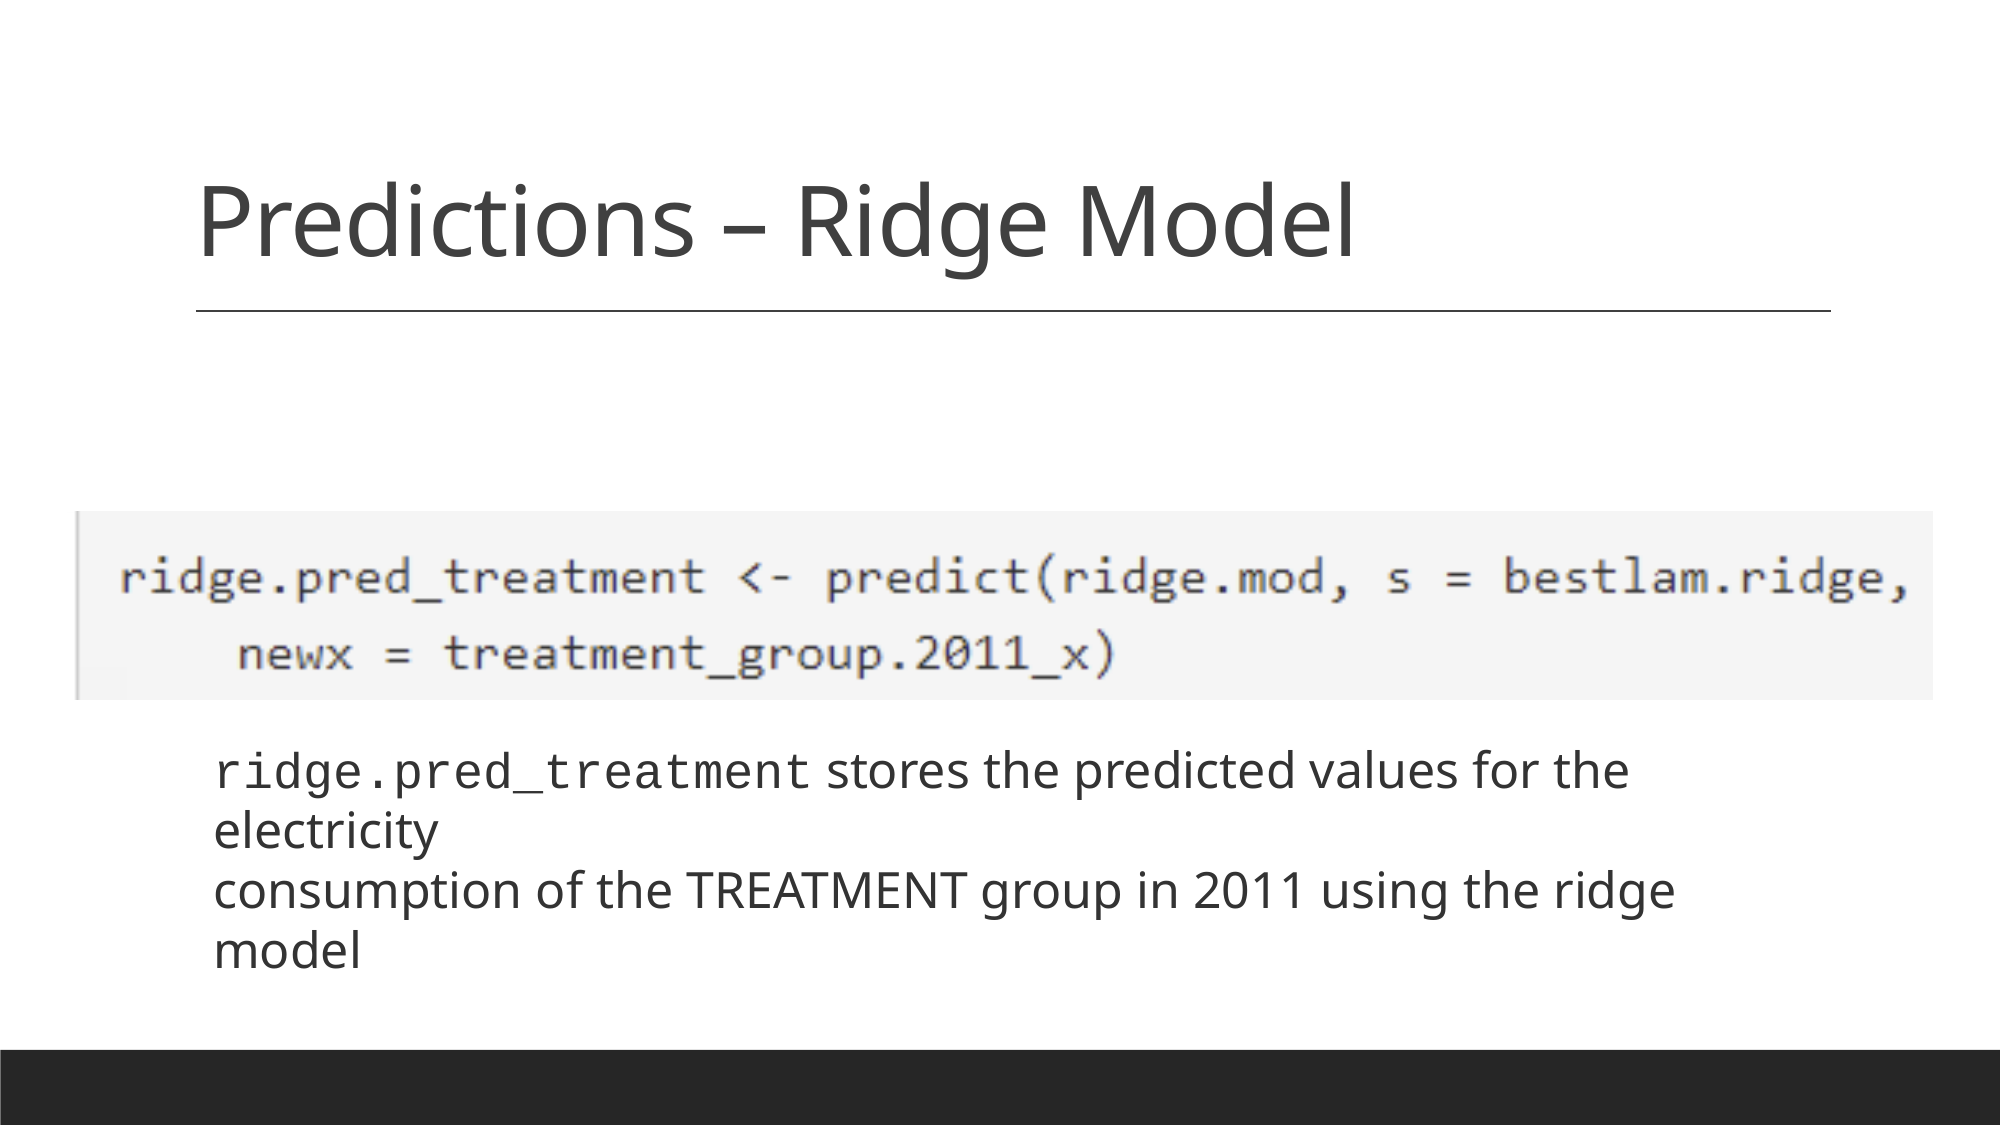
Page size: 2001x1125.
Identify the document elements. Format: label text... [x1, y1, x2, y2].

title Predictions – Ridge Model [180, 47, 1830, 285]
list ridge.pred_treatment stores the predicted values for the electricity consumption of the TREATMENT group in 2011 using the ridge model [198, 711, 1802, 1125]
picture [66, 511, 1934, 701]
